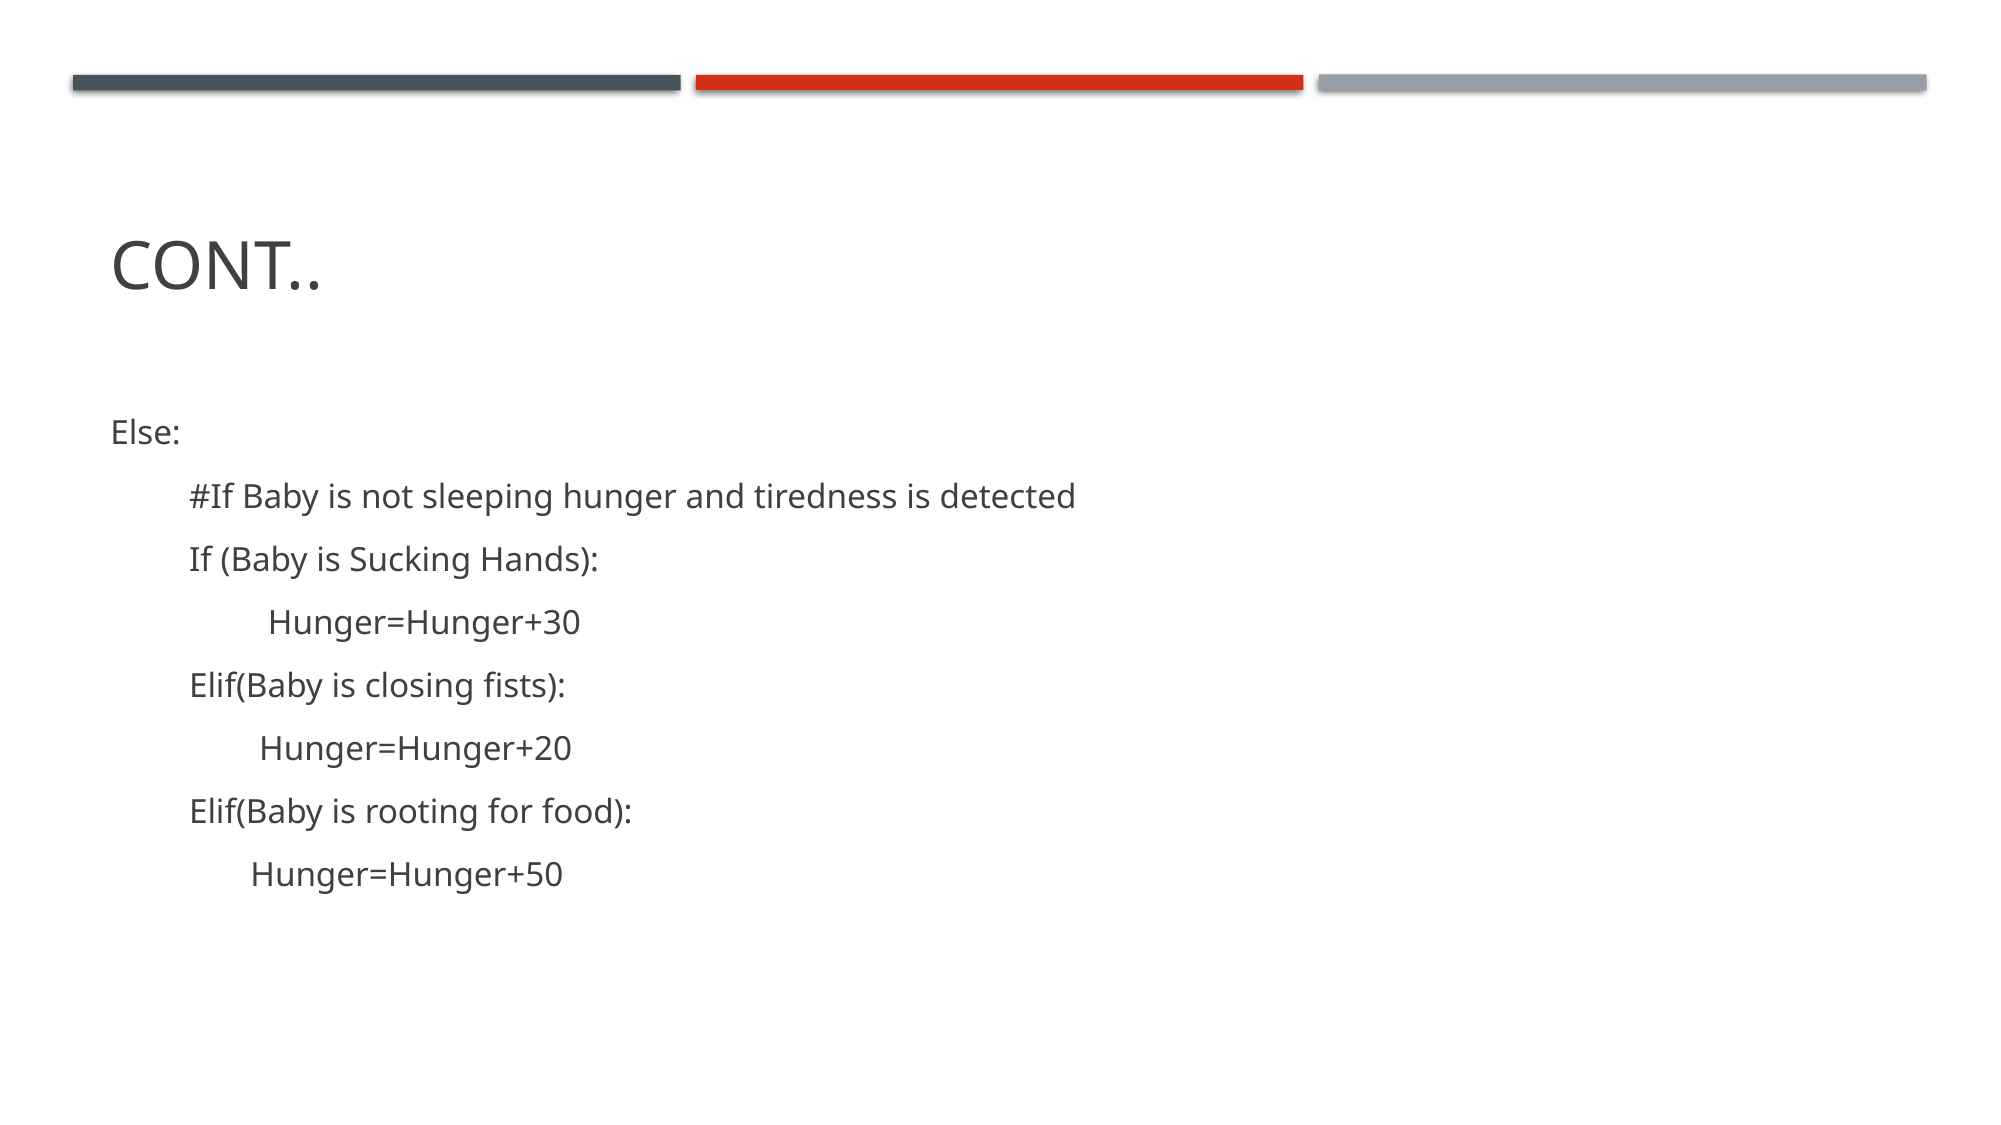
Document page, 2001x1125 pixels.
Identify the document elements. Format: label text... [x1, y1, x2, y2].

title cont.. [95, 115, 1905, 311]
list Else: #If Baby is not sleeping hunger and tiredness is detected If (Baby is Sucking Hands): Hunger=Hunger+30 Elif(Baby is closing fists): Hunger=Hunger+20 Elif(Baby is rooting for food): Hunger=Hunger+50 [95, 383, 1905, 981]
